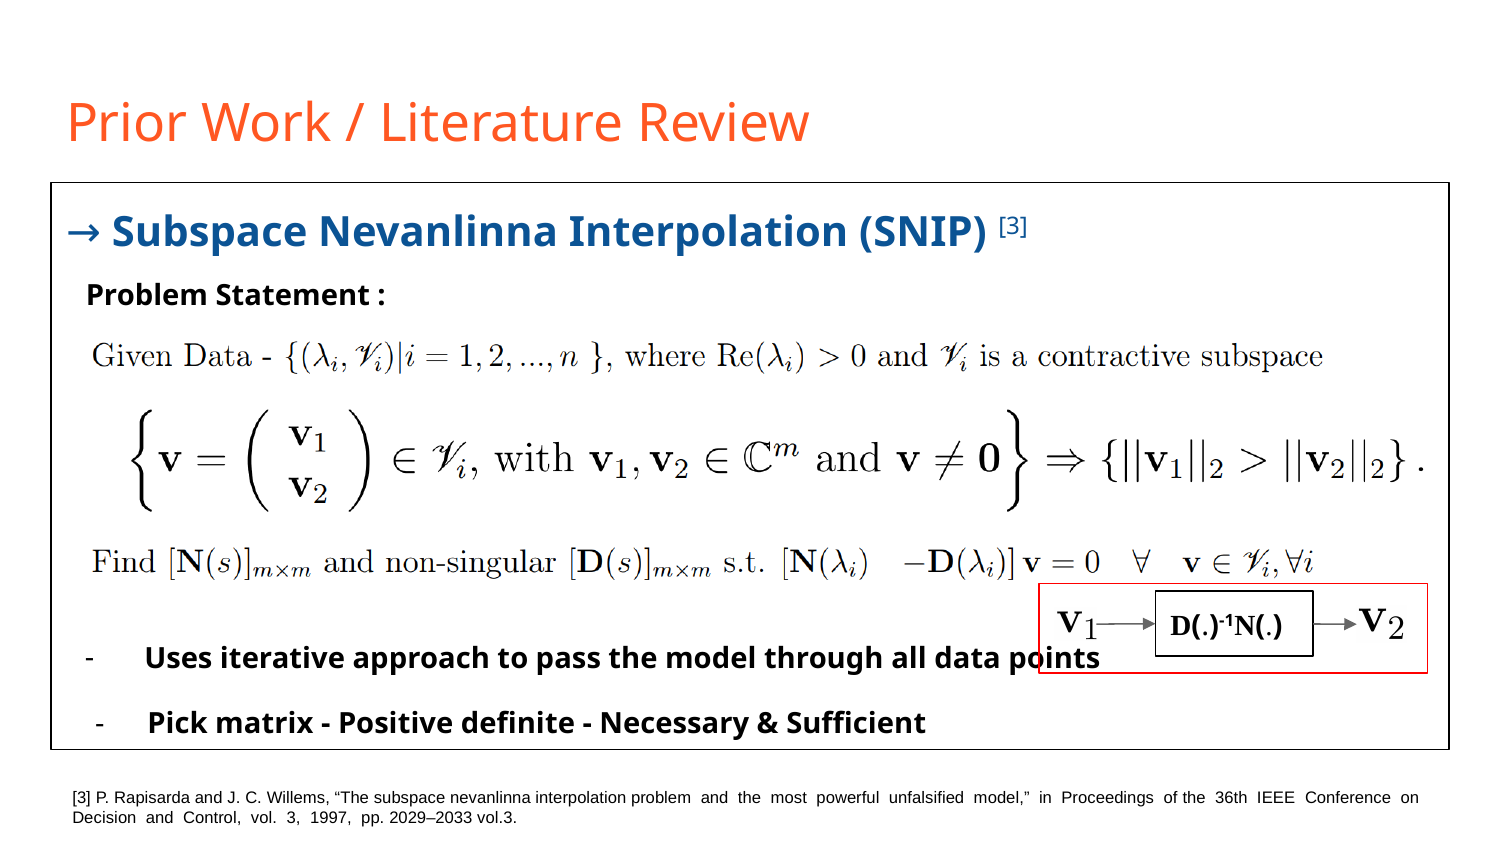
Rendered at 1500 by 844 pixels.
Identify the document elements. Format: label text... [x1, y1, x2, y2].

text_box [3] P. Rapisarda and J. C. Willems, “The subspace nevanlinna interpolation problem and the most powerful unfalsified model,” in Proceedings of the 36th IEEE Conference on Decision and Control, vol. 3, 1997, pp. 2029–2033 vol.3. [57, 771, 1443, 842]
picture [1053, 607, 1097, 641]
picture [72, 327, 1428, 592]
text_box Uses iterative approach to pass the model through all data points [46, 623, 1178, 689]
title Prior Work / Literature Review [51, 72, 1449, 167]
text_box Pick matrix - Positive definite - Necessary & Sufficient [57, 689, 1070, 755]
picture [1356, 605, 1408, 643]
text_box [1038, 598, 1428, 674]
list → Subspace Nevanlinna Interpolation (SNIP) [3] [51, 182, 1449, 750]
text_box Problem Statement : [70, 261, 407, 327]
